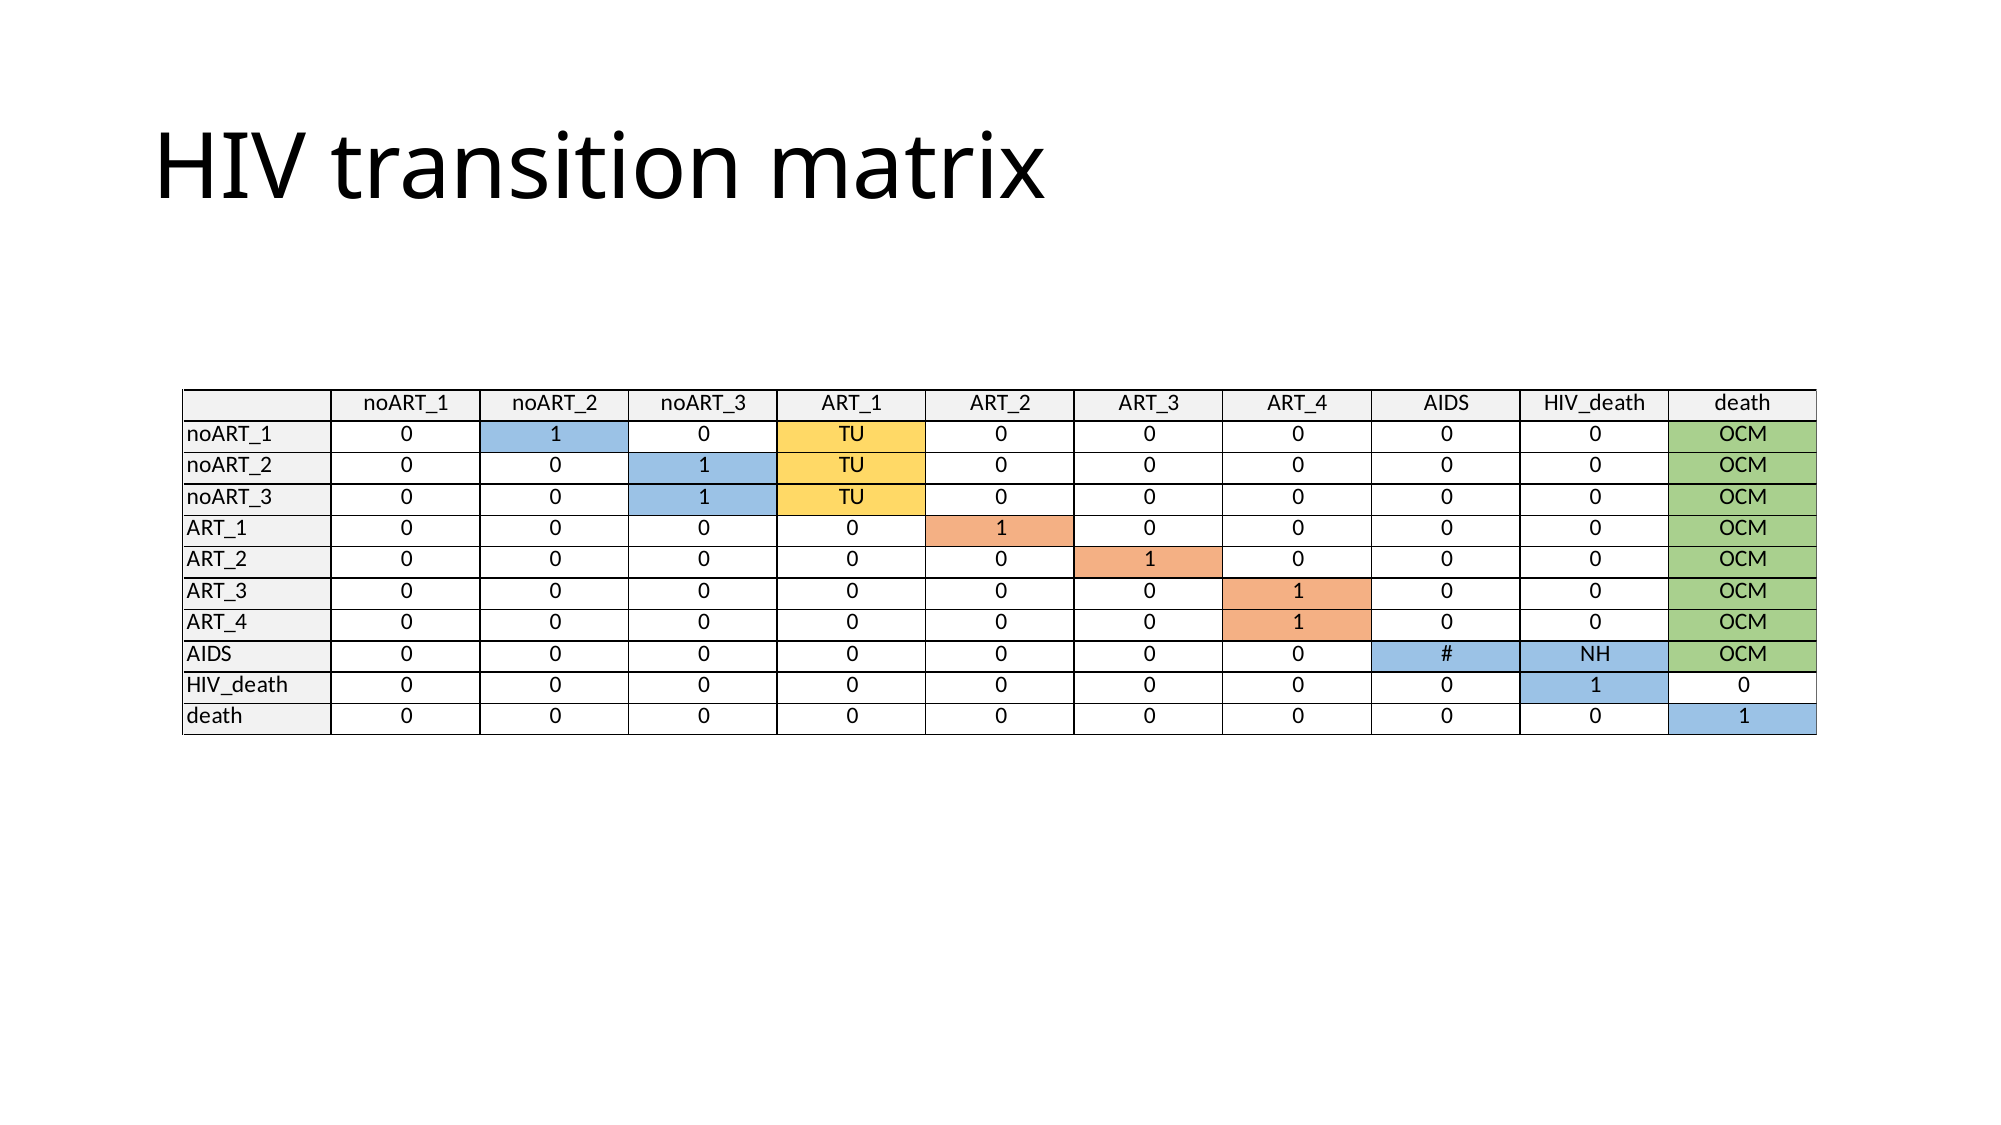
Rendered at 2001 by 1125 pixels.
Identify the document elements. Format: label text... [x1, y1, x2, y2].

picture [181, 388, 1818, 736]
title HIV transition matrix [137, 59, 1863, 278]
